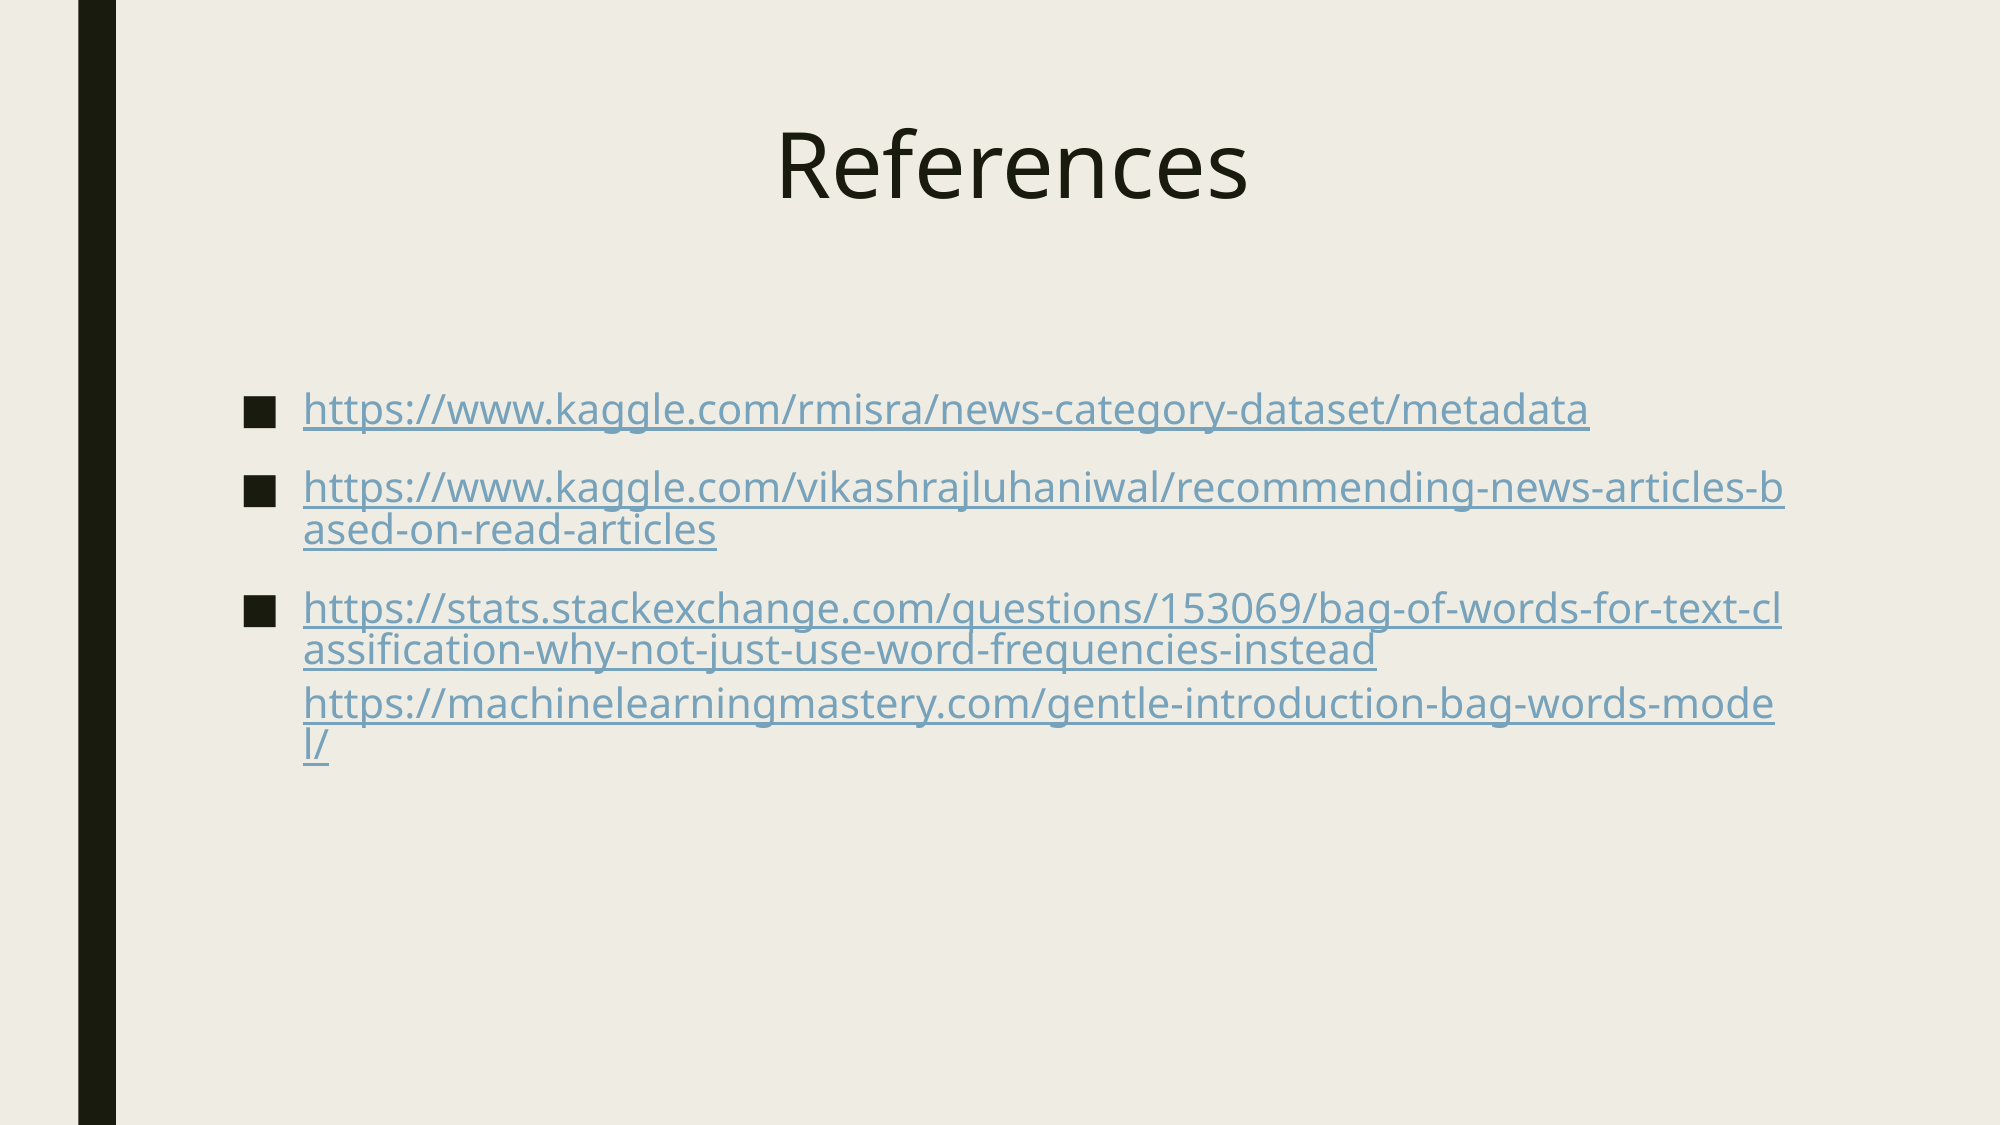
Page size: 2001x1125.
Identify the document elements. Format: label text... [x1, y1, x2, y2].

list https://www.kaggle.com/rmisra/news-category-dataset/metadata https://www.kaggle.com/vikashrajluhaniwal/recommending-news-articles-based-on-read-articles https://stats.stackexchange.com/questions/153069/bag-of-words-for-text-classification-why-not-just-use-word-frequencies-insteadhttps://machinelearningmastery.com/gentle-introduction-bag-words-model/ [225, 375, 1800, 963]
title References [225, 112, 1800, 357]
